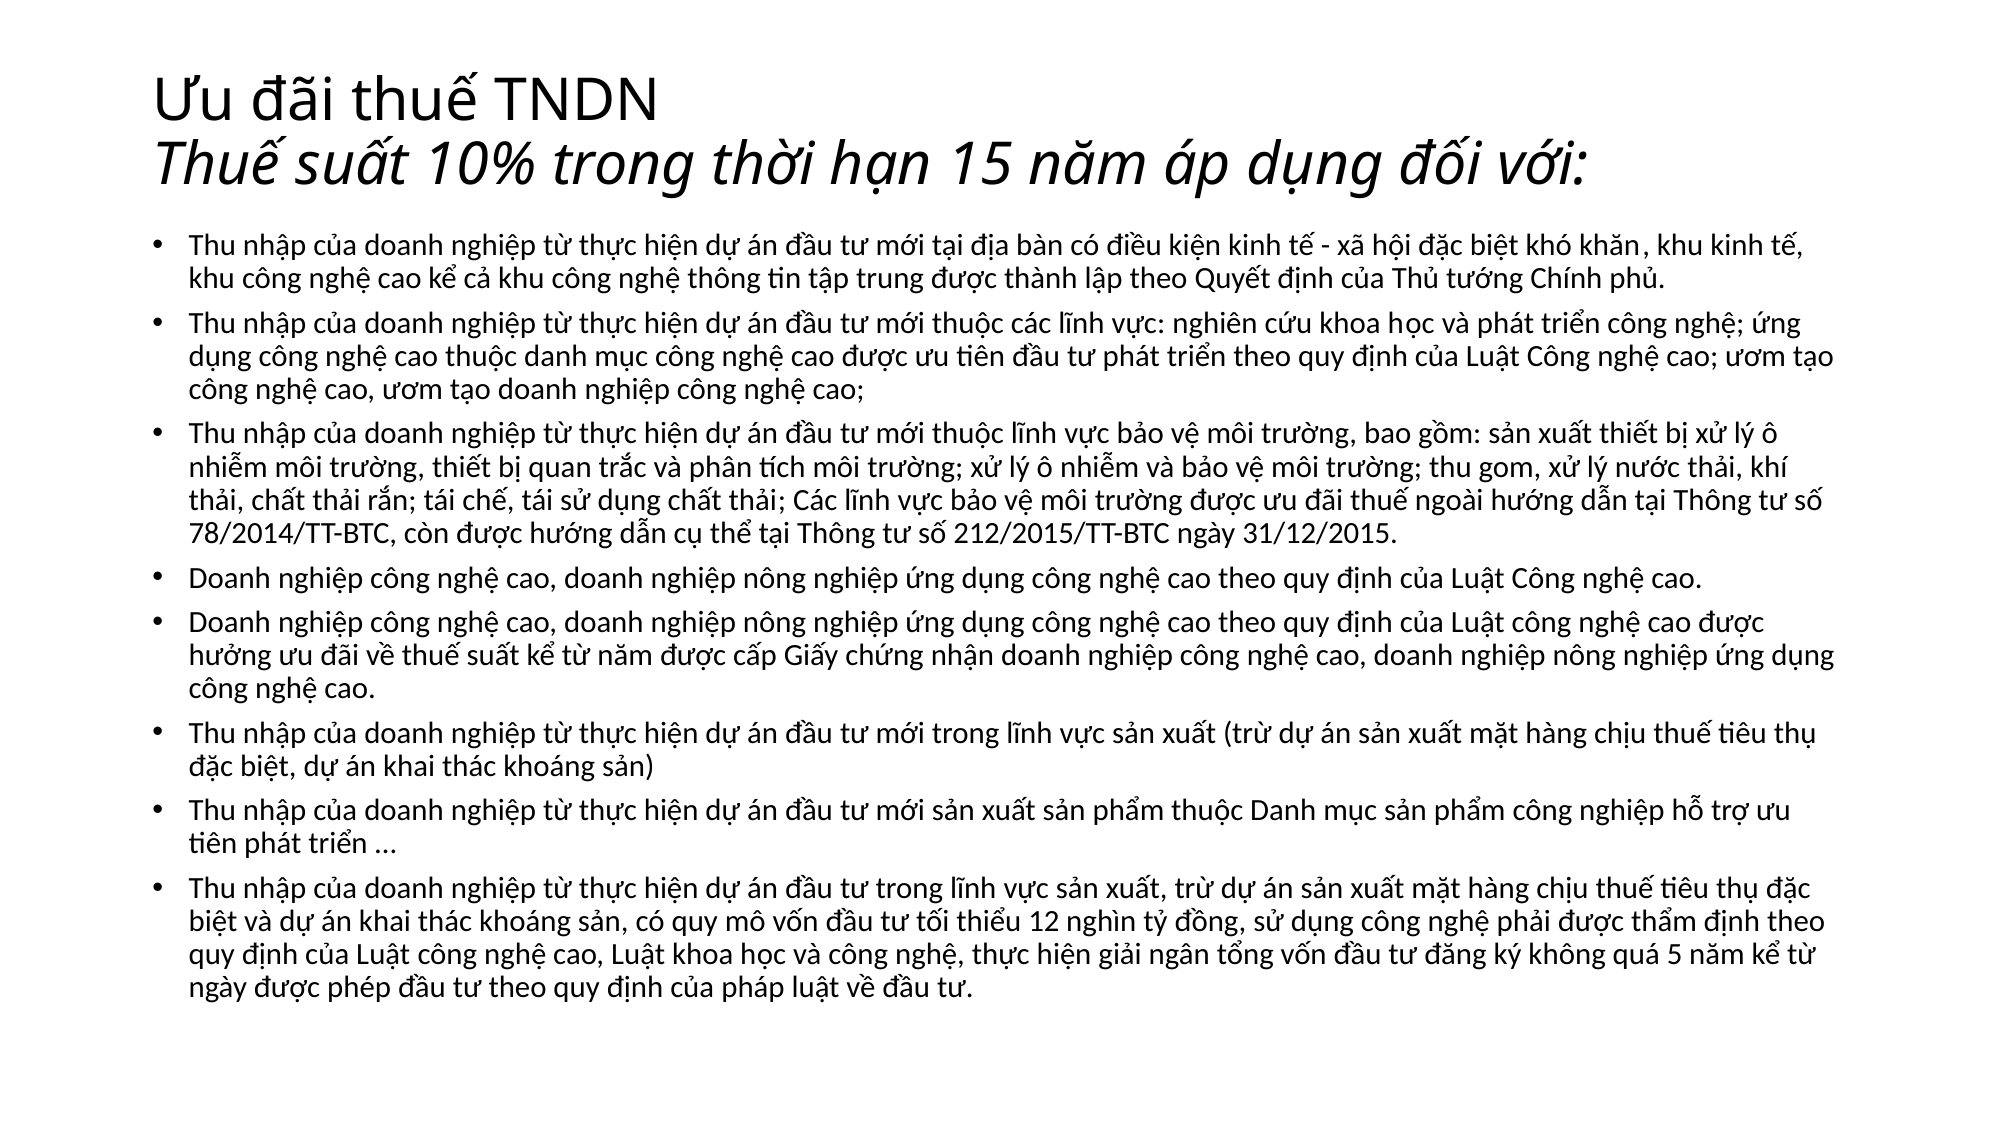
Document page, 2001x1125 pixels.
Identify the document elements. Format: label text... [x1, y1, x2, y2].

list Thu nhập của doanh nghiệp từ thực hiện dự án đầu tư mới tại địa bàn có điều kiện kinh tế - xã hội đặc biệt khó khăn, khu kinh tế, khu công nghệ cao kể cả khu công nghệ thông tin tập trung được thành lập theo Quyết định của Thủ tướng Chính phủ. Thu nhập của doanh nghiệp từ thực hiện dự án đầu tư mới thuộc các lĩnh vực: nghiên cứu khoa học và phát triển công nghệ; ứng dụng công nghệ cao thuộc danh mục công nghệ cao được ưu tiên đầu tư phát triển theo quy định của Luật Công nghệ cao; ươm tạo công nghệ cao, ươm tạo doanh nghiệp công nghệ cao; Thu nhập của doanh nghiệp từ thực hiện dự án đầu tư mới thuộc lĩnh vực bảo vệ môi trường, bao gồm: sản xuất thiết bị xử lý ô nhiễm môi trường, thiết bị quan trắc và phân tích môi trường; xử lý ô nhiễm và bảo vệ môi trường; thu gom, xử lý nước thải, khí thải, chất thải rắn; tái chế, tái sử dụng chất thải; Các lĩnh vực bảo vệ môi trường được ưu đãi thuế ngoài hướng dẫn tại Thông tư số 78/2014/TT-BTC, còn được hướng dẫn cụ thể tại Thông tư số 212/2015/TT-BTC ngày 31/12/2015. Doanh nghiệp công nghệ cao, doanh nghiệp nông nghiệp ứng dụng công nghệ cao theo quy định của Luật Công nghệ cao. Doanh nghiệp công nghệ cao, doanh nghiệp nông nghiệp ứng dụng công nghệ cao theo quy định của Luật công nghệ cao được hưởng ưu đãi về thuế suất kể từ năm được cấp Giấy chứng nhận doanh nghiệp công nghệ cao, doanh nghiệp nông nghiệp ứng dụng công nghệ cao. Thu nhập của doanh nghiệp từ thực hiện dự án đầu tư mới trong lĩnh vực sản xuất (trừ dự án sản xuất mặt hàng chịu thuế tiêu thụ đặc biệt, dự án khai thác khoáng sản) Thu nhập của doanh nghiệp từ thực hiện dự án đầu tư mới sản xuất sản phẩm thuộc Danh mục sản phẩm công nghiệp hỗ trợ ưu tiên phát triển … Thu nhập của doanh nghiệp từ thực hiện dự án đầu tư trong lĩnh vực sản xuất, trừ dự án sản xuất mặt hàng chịu thuế tiêu thụ đặc biệt và dự án khai thác khoáng sản, có quy mô vốn đầu tư tối thiểu 12 nghìn tỷ đồng, sử dụng công nghệ phải được thẩm định theo quy định của Luật công nghệ cao, Luật khoa học và công nghệ, thực hiện giải ngân tổng vốn đầu tư đăng ký không quá 5 năm kể từ ngày được phép đầu tư theo quy định của pháp luật về đầu tư. [137, 221, 1863, 1014]
title Ưu đãi thuế TNDN Thuế suất 10% trong thời hạn 15 năm áp dụng đối với: [137, 59, 1863, 221]
